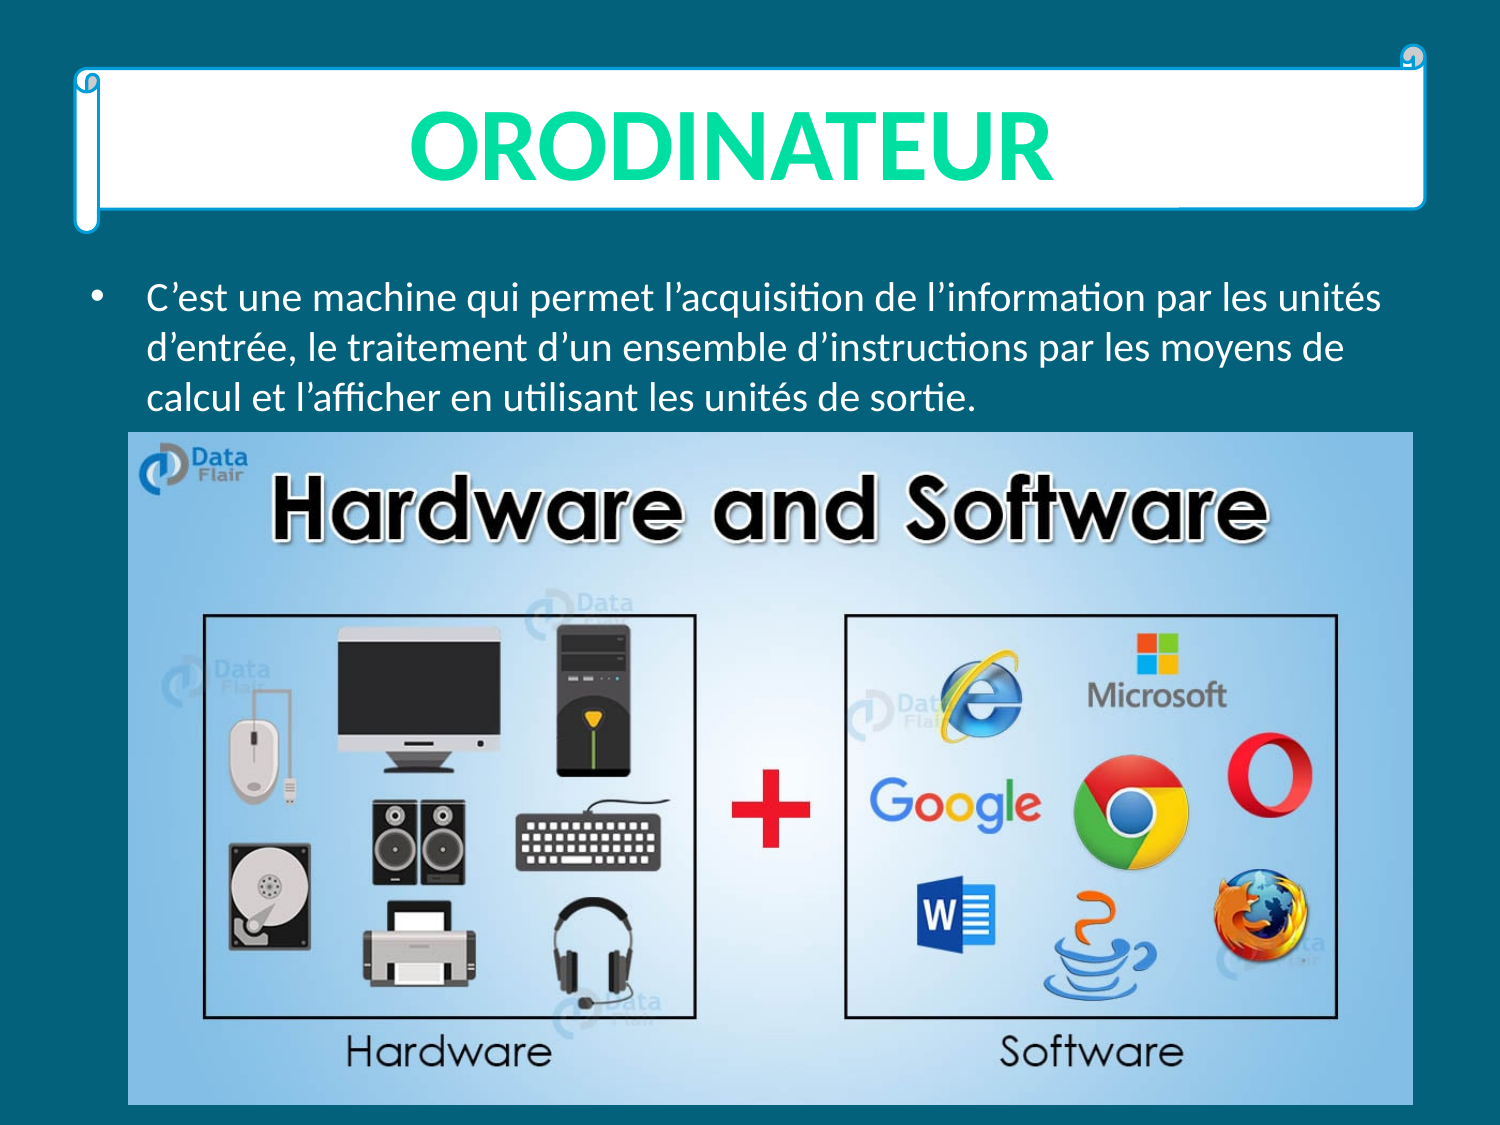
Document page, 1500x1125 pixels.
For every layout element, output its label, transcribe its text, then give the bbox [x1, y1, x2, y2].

picture [129, 433, 1412, 1104]
text_box Orodinateur [73, 43, 1427, 235]
list C’est une machine qui permet l’acquisition de l’information par les unités d’entrée, le traitement d’un ensemble d’instructions par les moyens de calcul et l’afficher en utilisant les unités de sortie. [75, 262, 1425, 1005]
